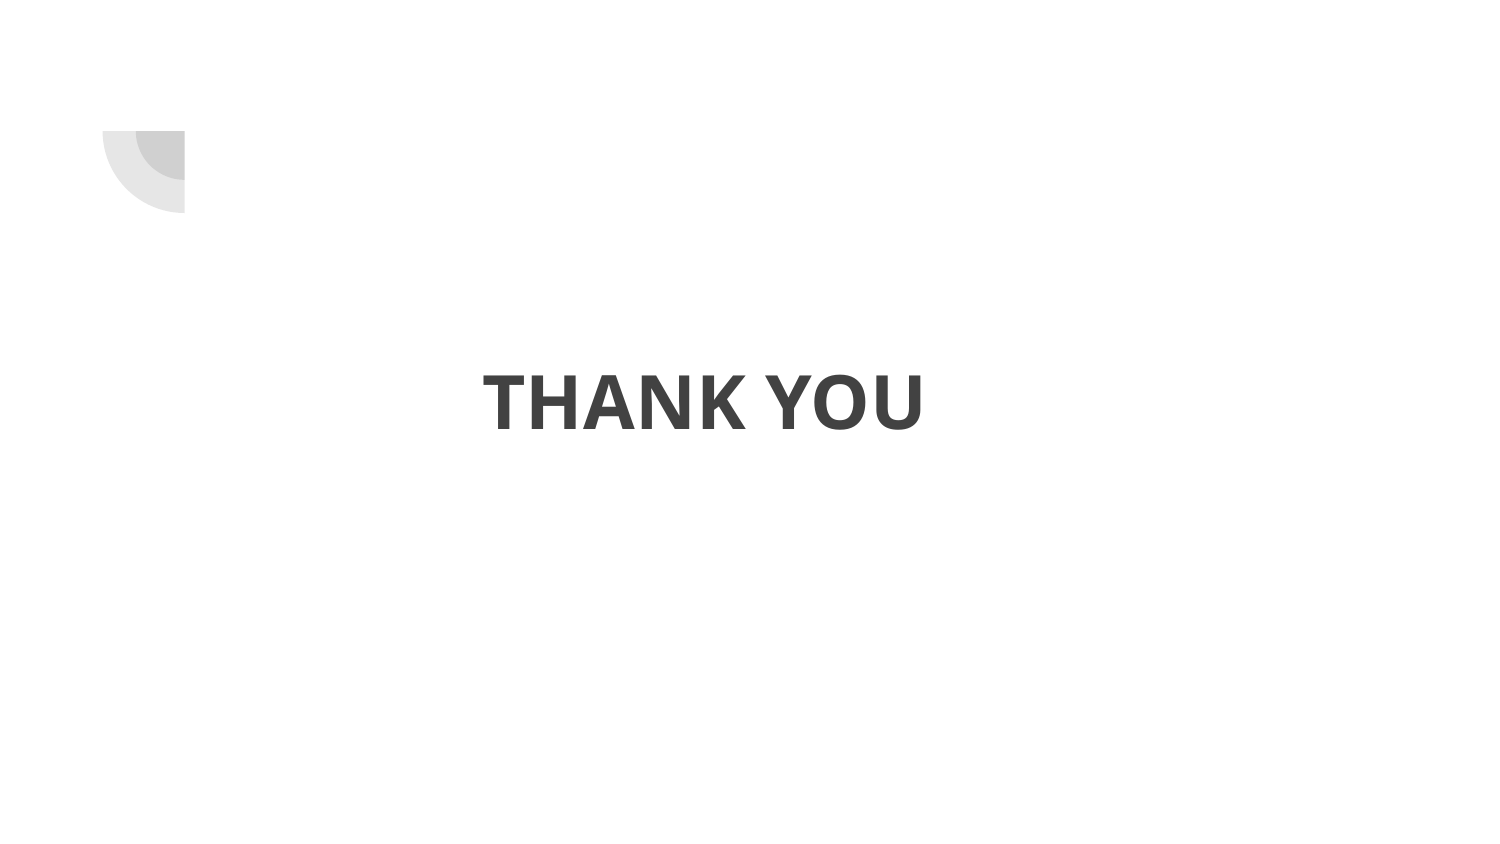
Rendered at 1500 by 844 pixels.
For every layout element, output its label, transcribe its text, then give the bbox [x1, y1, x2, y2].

list THANK YOU [213, 326, 1368, 744]
